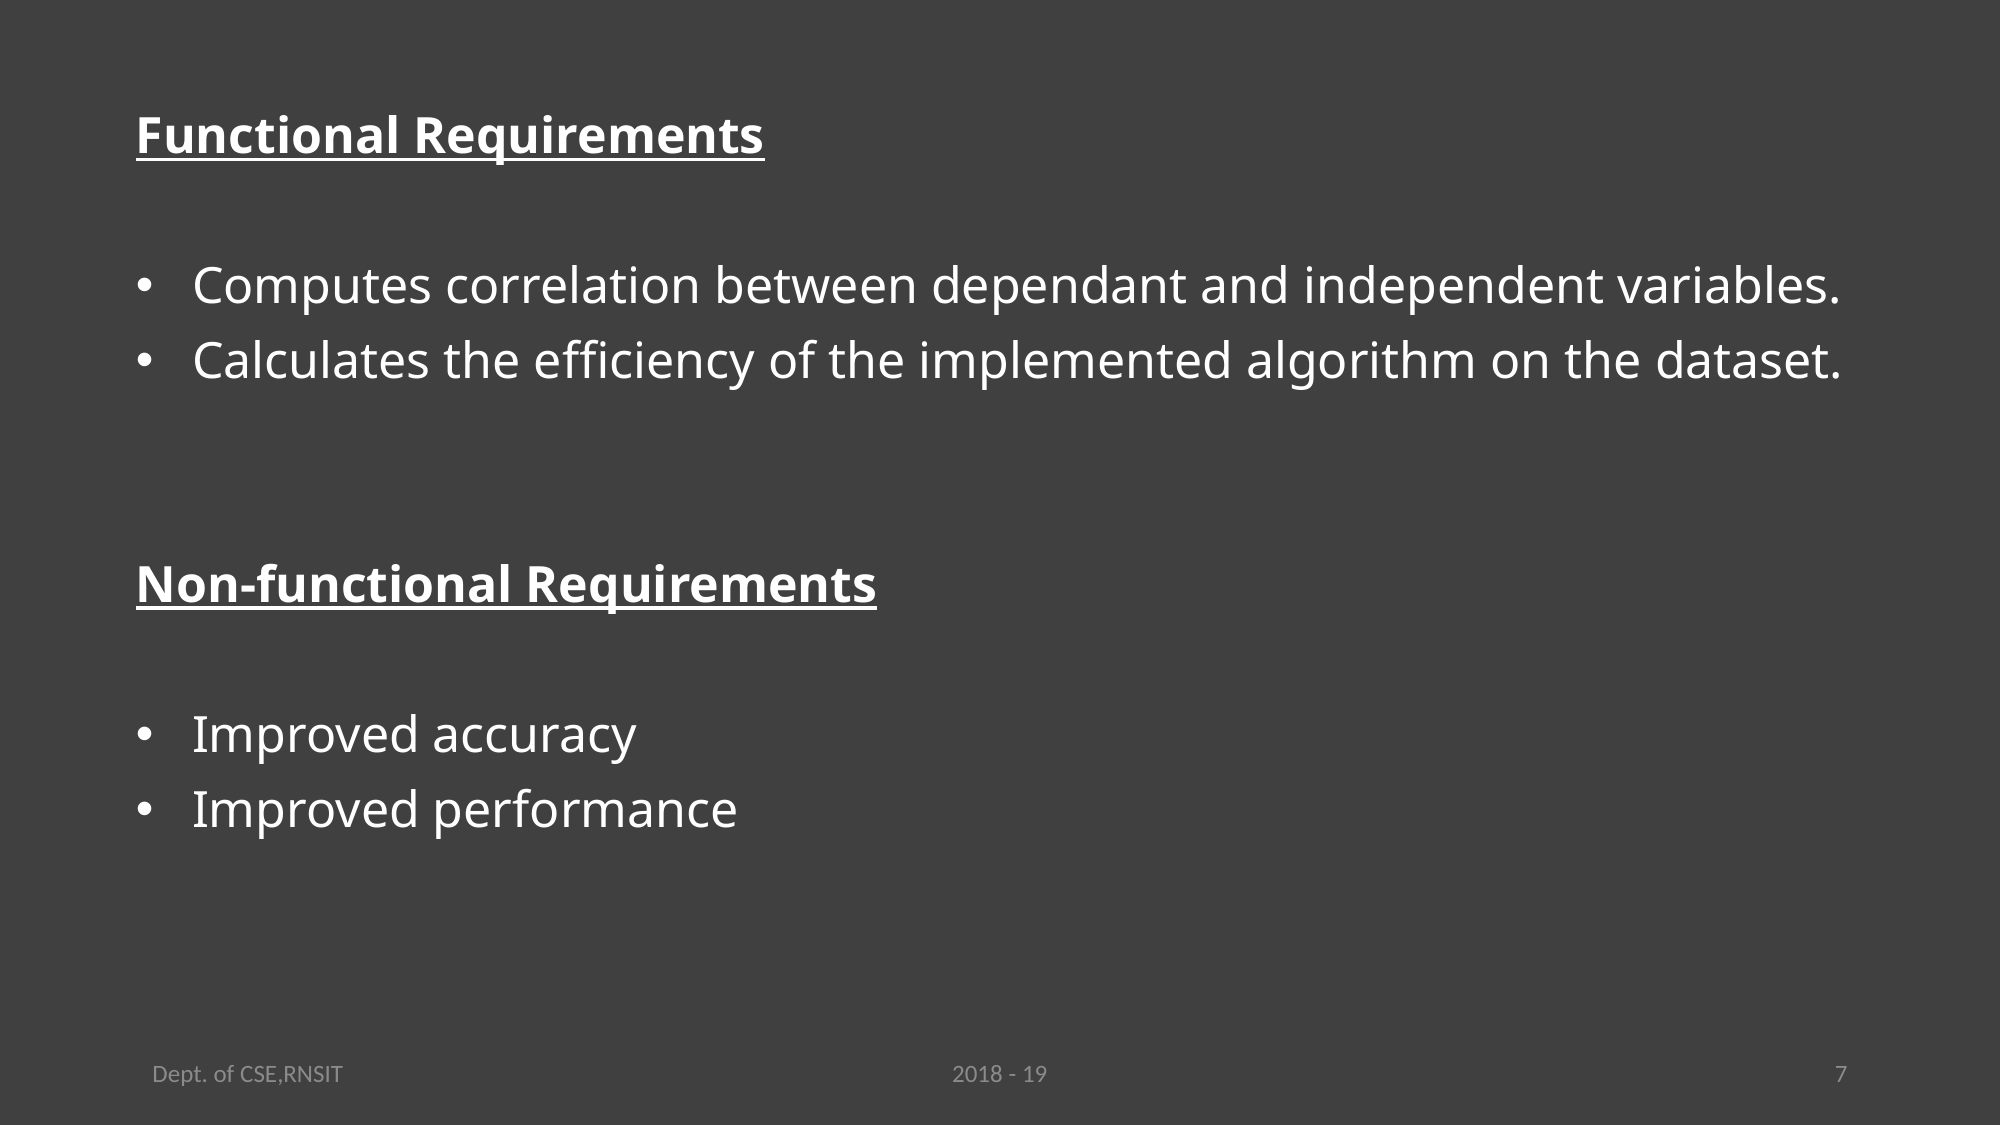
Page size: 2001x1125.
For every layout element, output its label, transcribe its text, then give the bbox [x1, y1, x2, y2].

slide_number 7 [1412, 1042, 1863, 1103]
subtitle Functional Requirements Computes correlation between dependant and independent variables. Calculates the efficiency of the implemented algorithm on the dataset. Non-functional Requirements Improved accuracy Improved performance [120, 102, 1863, 994]
slide_number Dept. of CSE,RNSIT [137, 1042, 588, 1103]
footer 2018 - 19 [662, 1042, 1338, 1103]
